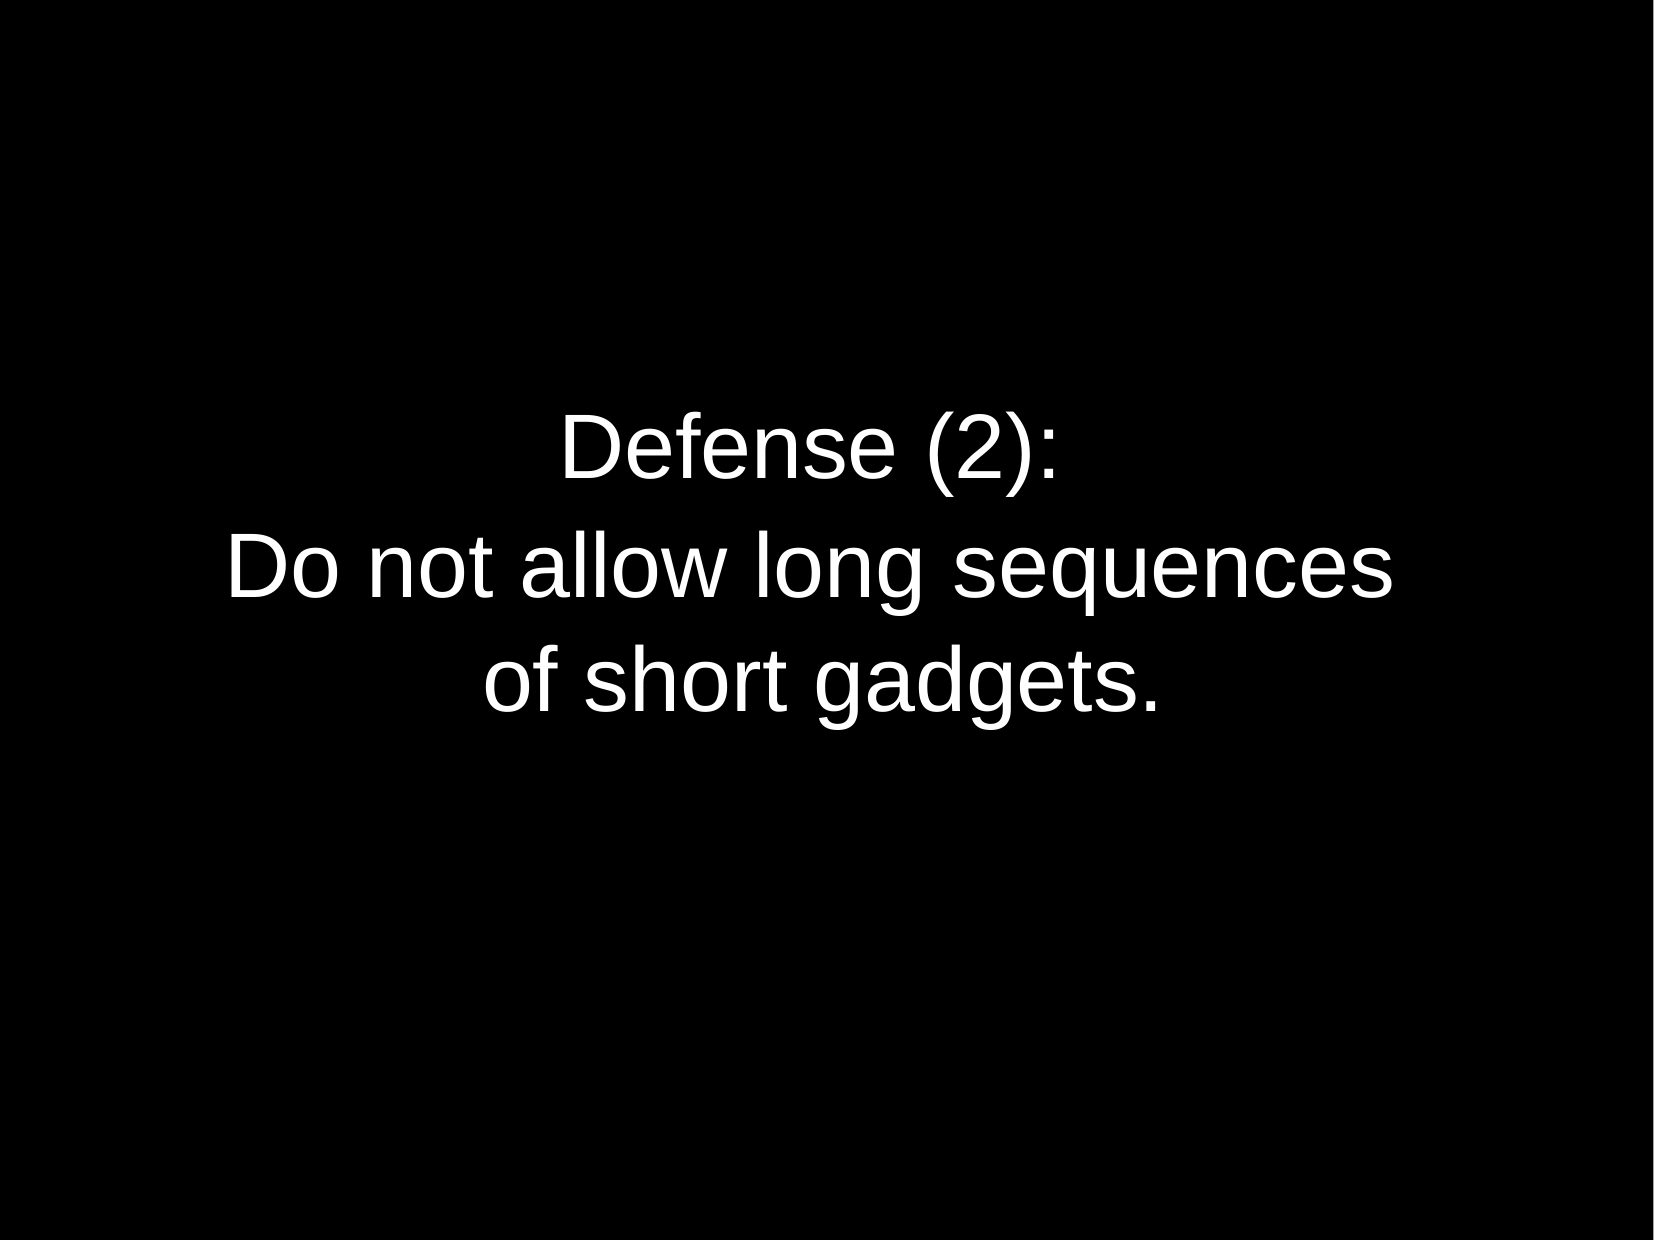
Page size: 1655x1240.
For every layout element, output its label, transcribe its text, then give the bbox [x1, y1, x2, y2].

title Defense (2): Do not allow long sequences of short gadgets. [222, 384, 1398, 731]
picture [0, 0, 1654, 1240]
